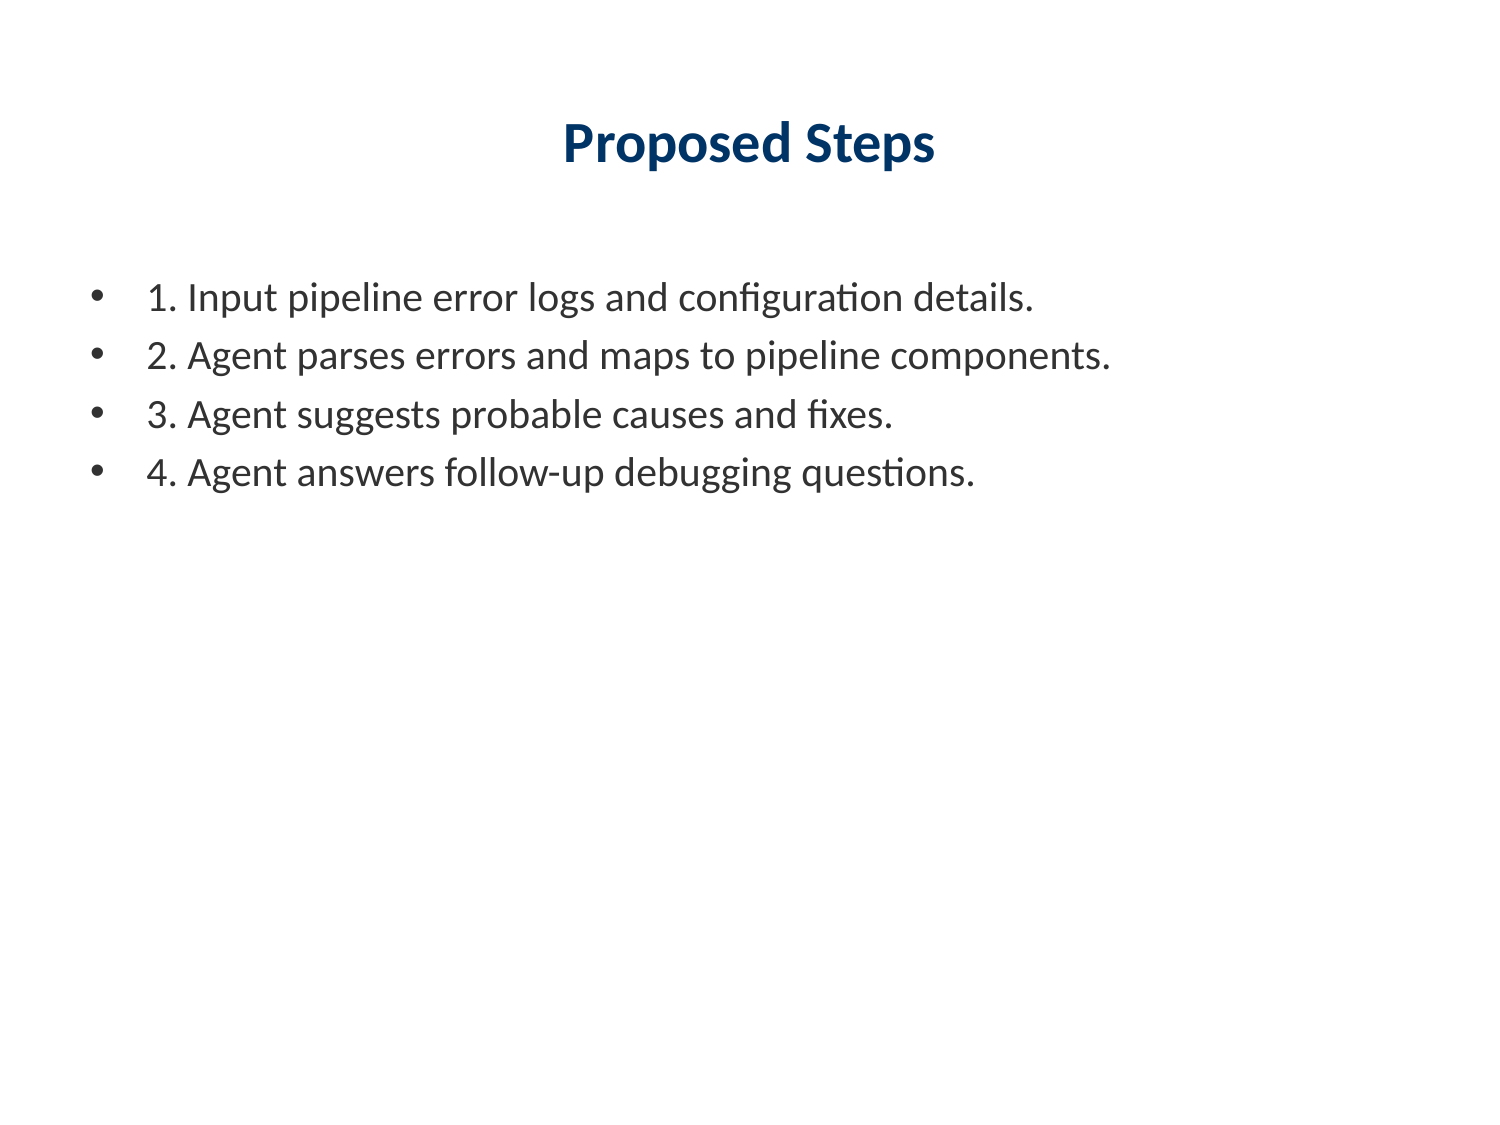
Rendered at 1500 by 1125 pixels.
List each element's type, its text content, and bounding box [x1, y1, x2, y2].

list 1. Input pipeline error logs and configuration details. 2. Agent parses errors and maps to pipeline components. 3. Agent suggests probable causes and fixes. 4. Agent answers follow-up debugging questions. [75, 262, 1425, 1005]
title Proposed Steps [75, 45, 1425, 233]
